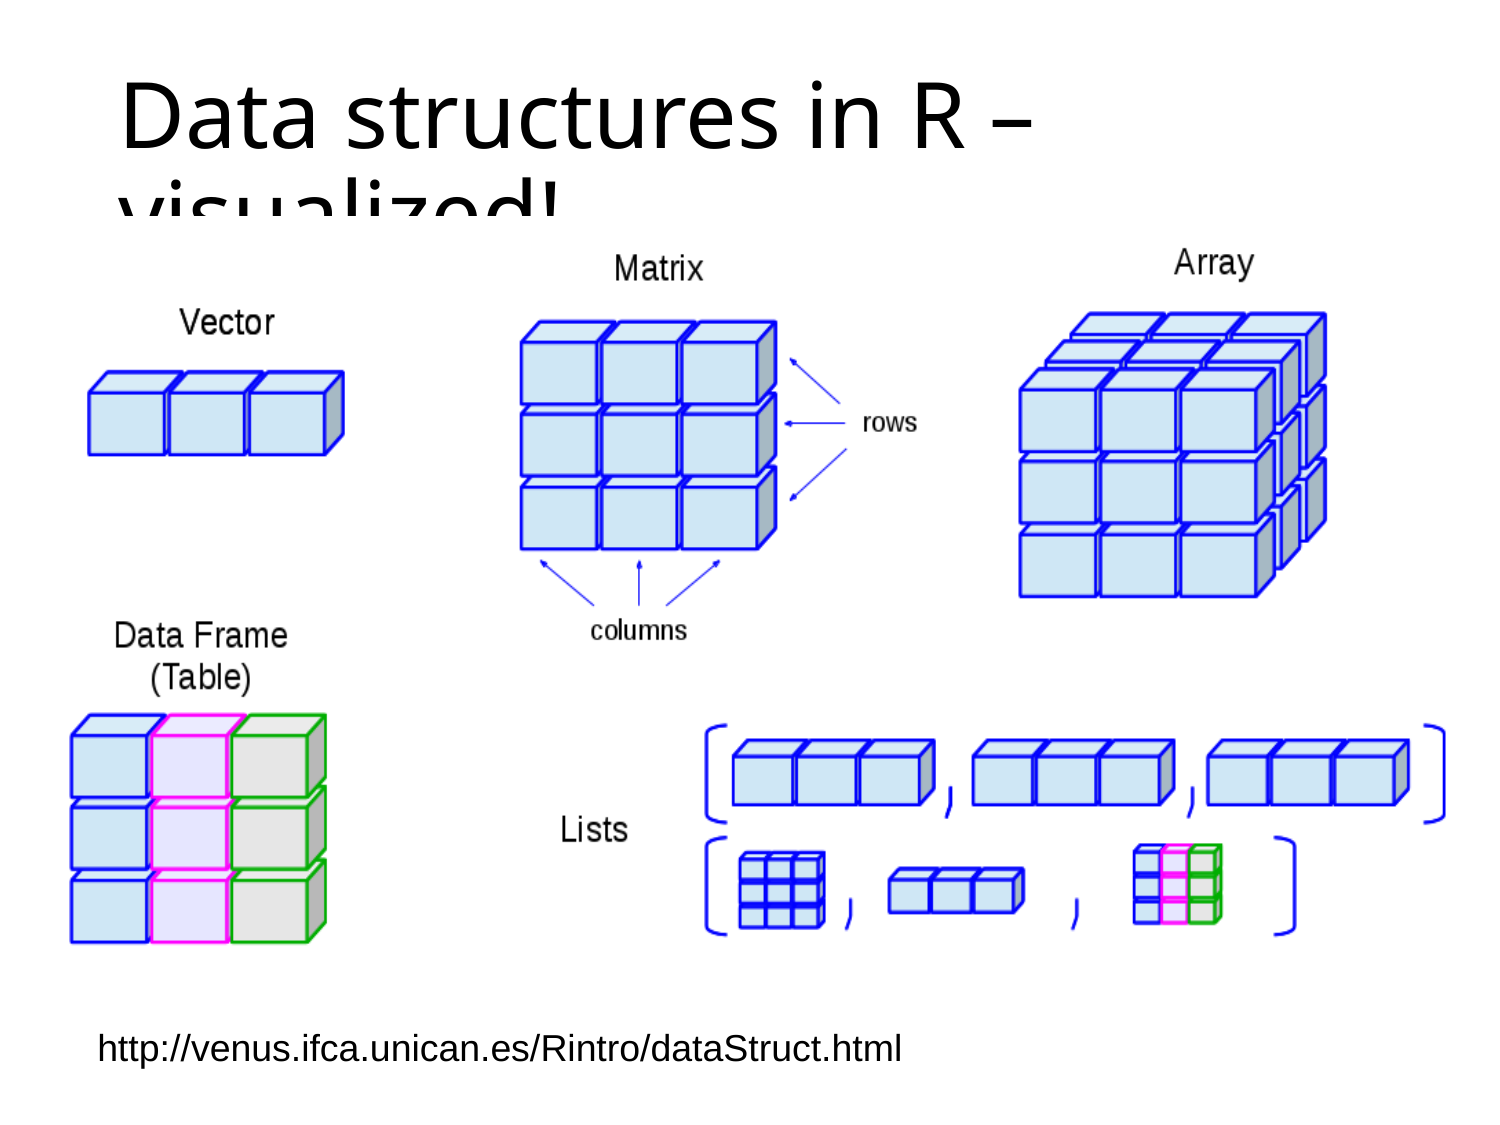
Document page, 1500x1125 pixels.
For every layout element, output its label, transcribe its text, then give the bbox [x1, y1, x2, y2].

title Data structures in R – visualized! [103, 59, 1397, 216]
text_box http://venus.ifca.unican.es/Rintro/dataStruct.html [82, 1017, 938, 1075]
picture [35, 216, 1465, 984]
